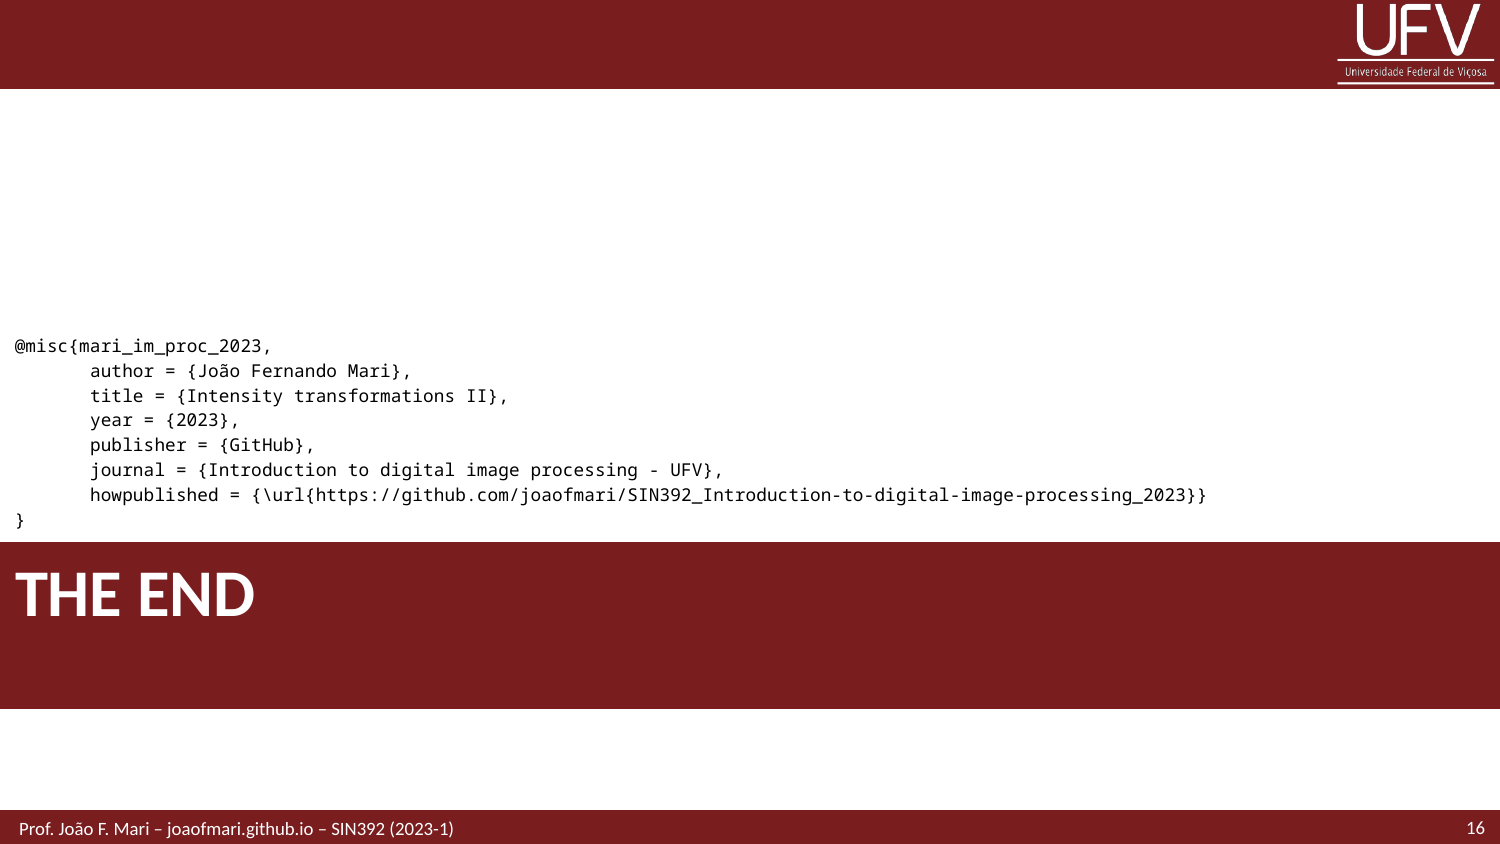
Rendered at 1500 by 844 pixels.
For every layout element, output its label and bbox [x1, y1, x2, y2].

text_box [0, 327, 1500, 537]
slide_number [1328, 811, 1500, 844]
picture [1330, 0, 1500, 92]
footer [0, 812, 1034, 844]
title [0, 542, 1500, 710]
